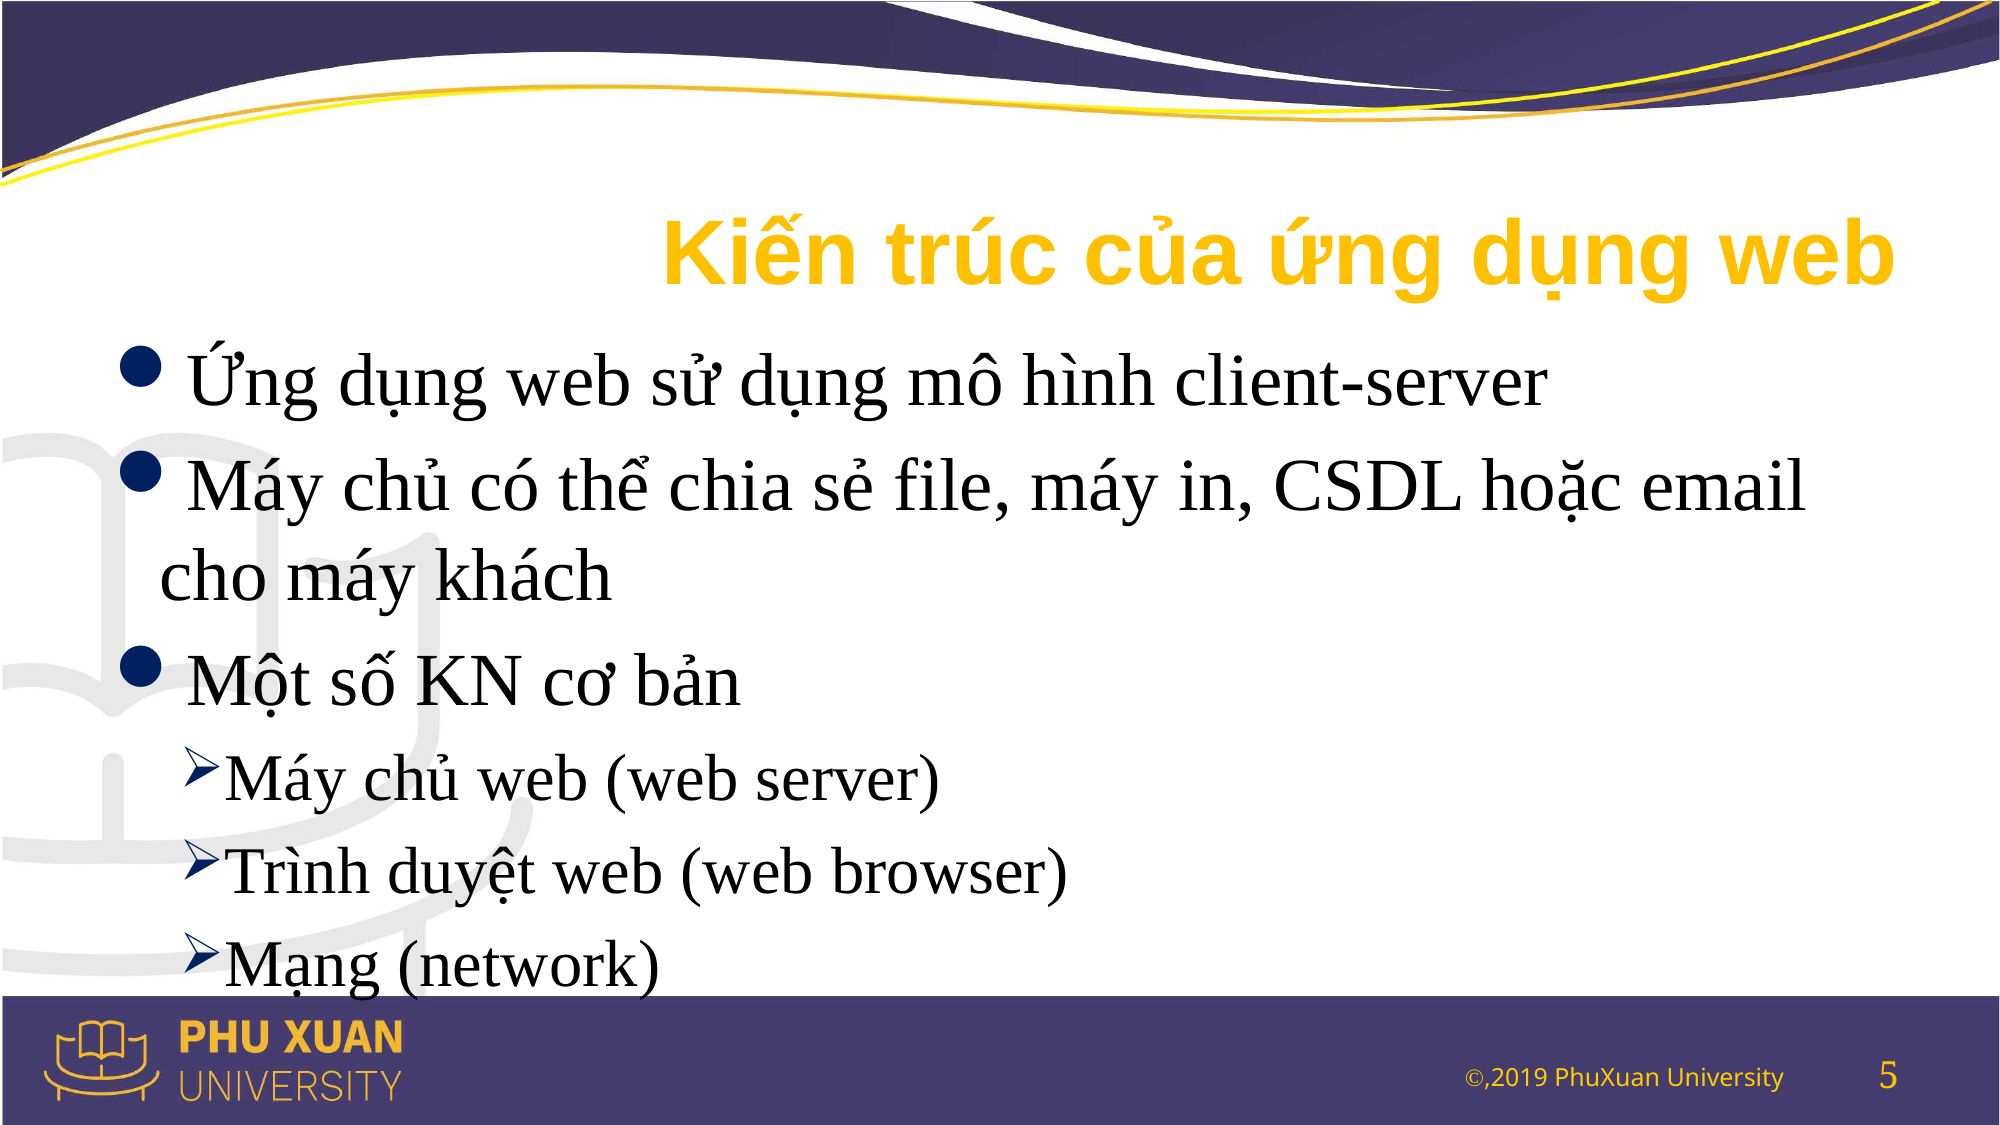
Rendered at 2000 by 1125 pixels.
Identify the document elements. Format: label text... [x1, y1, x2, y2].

picture [0, 0, 2000, 1125]
list Ứng dụng web sử dụng mô hình client-server Máy chủ có thể chia sẻ file, máy in, CSDL hoặc email cho máy khách Một số KN cơ bản Máy chủ web (web server) Trình duyệt web (web browser) Mạng (network) [99, 322, 1900, 1043]
slide_number 5 [1732, 1042, 1900, 1103]
title Kiến trúc của ứng dụng web [99, 115, 1900, 304]
